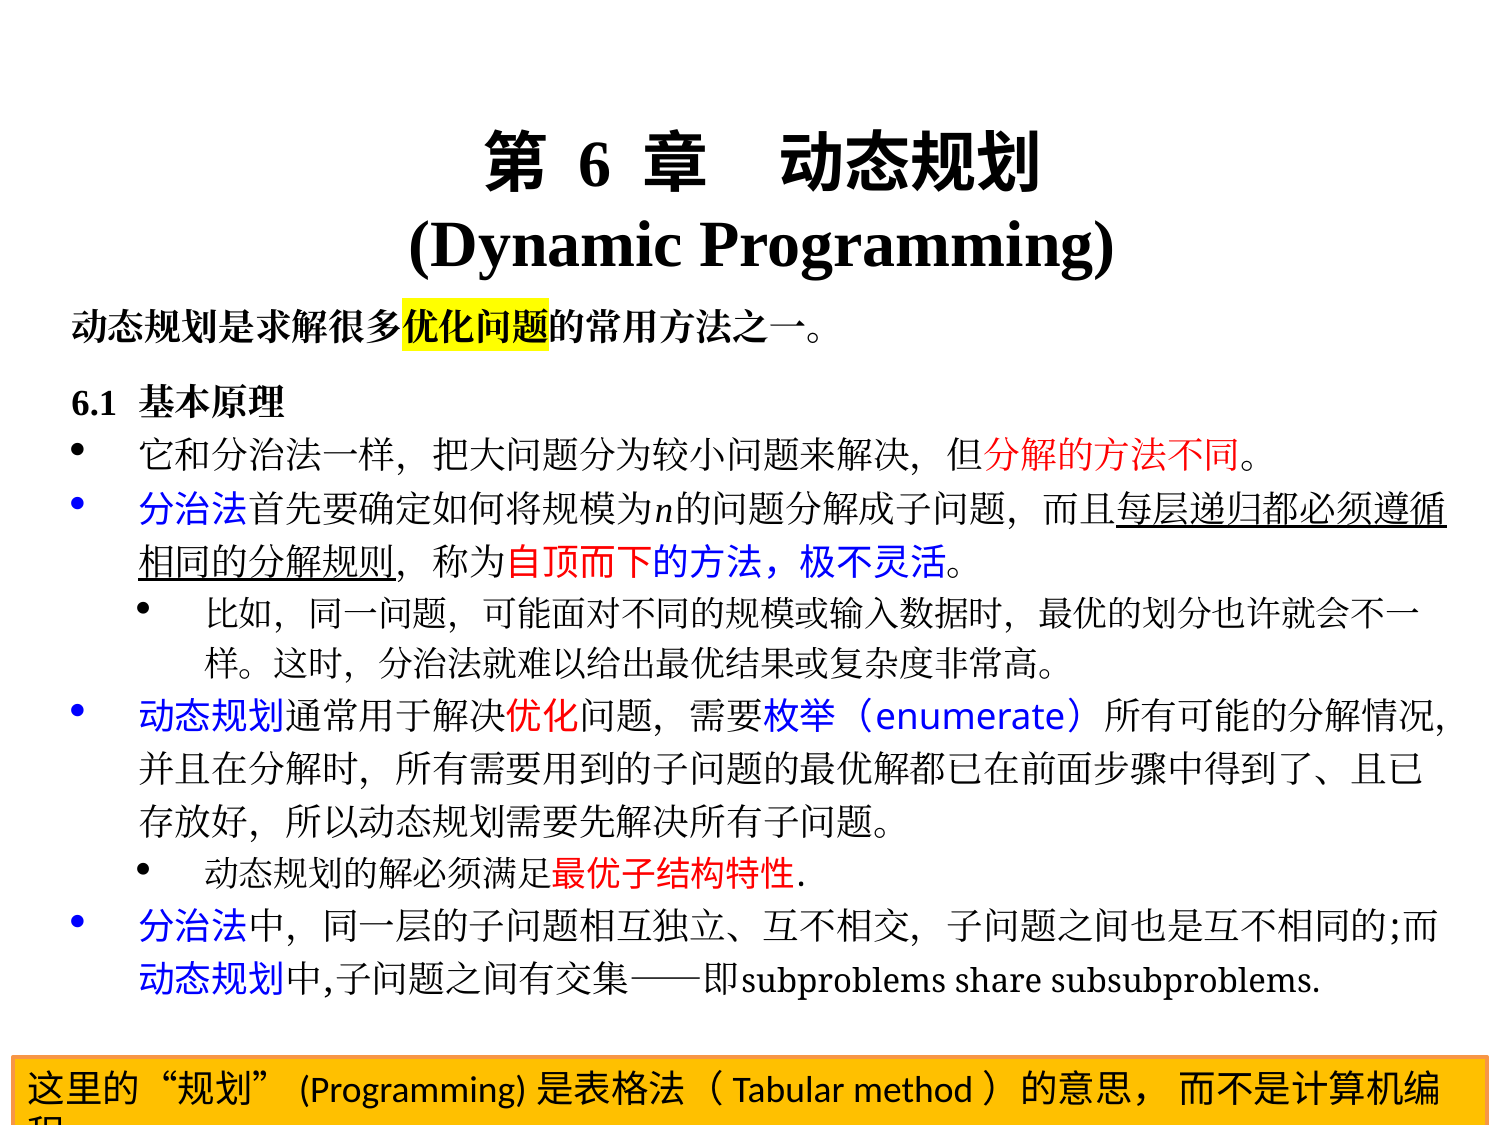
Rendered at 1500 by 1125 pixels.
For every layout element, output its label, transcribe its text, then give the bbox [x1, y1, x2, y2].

title 第 6 章 动态规划 (Dynamic Programming) [112, 112, 1413, 278]
text_box 这里的“规划”(Programming)是表格法（Tabular method）的意思， 而不是计算机编程. [12, 1057, 1488, 1125]
subtitle 动态规划是求解很多优化问题的常用方法之一。 6.1 基本原理 它和分治法一样，把大问题分为较小问题来解决，但分解的方法不同。 分治法首先要确定如何将规模为n的问题分解成子问题，而且每层递归都必须遵循相同的分解规则，称为自顶而下的方法，极不灵活。 比如，同一问题，可能面对不同的规模或输入数据时，最优的划分也许就会不一样。这时，分治法就难以给出最优结果或复杂度非常高。 动态规划通常用于解决优化问题，需要枚举（enumerate）所有可能的分解情况，并且在分解时，所有需要用到的子问题的最优解都已在前面步骤中得到了、且已存放好，所以动态规划需要先解决所有子问题。 动态规划的解必须满足最优子结构特性. 分治法中，同一层的子问题相互独立、互不相交，子问题之间也是互不相同的;而动态规划中,子问题之间有交集——即subproblems share subsubproblems. [56, 278, 1469, 1057]
